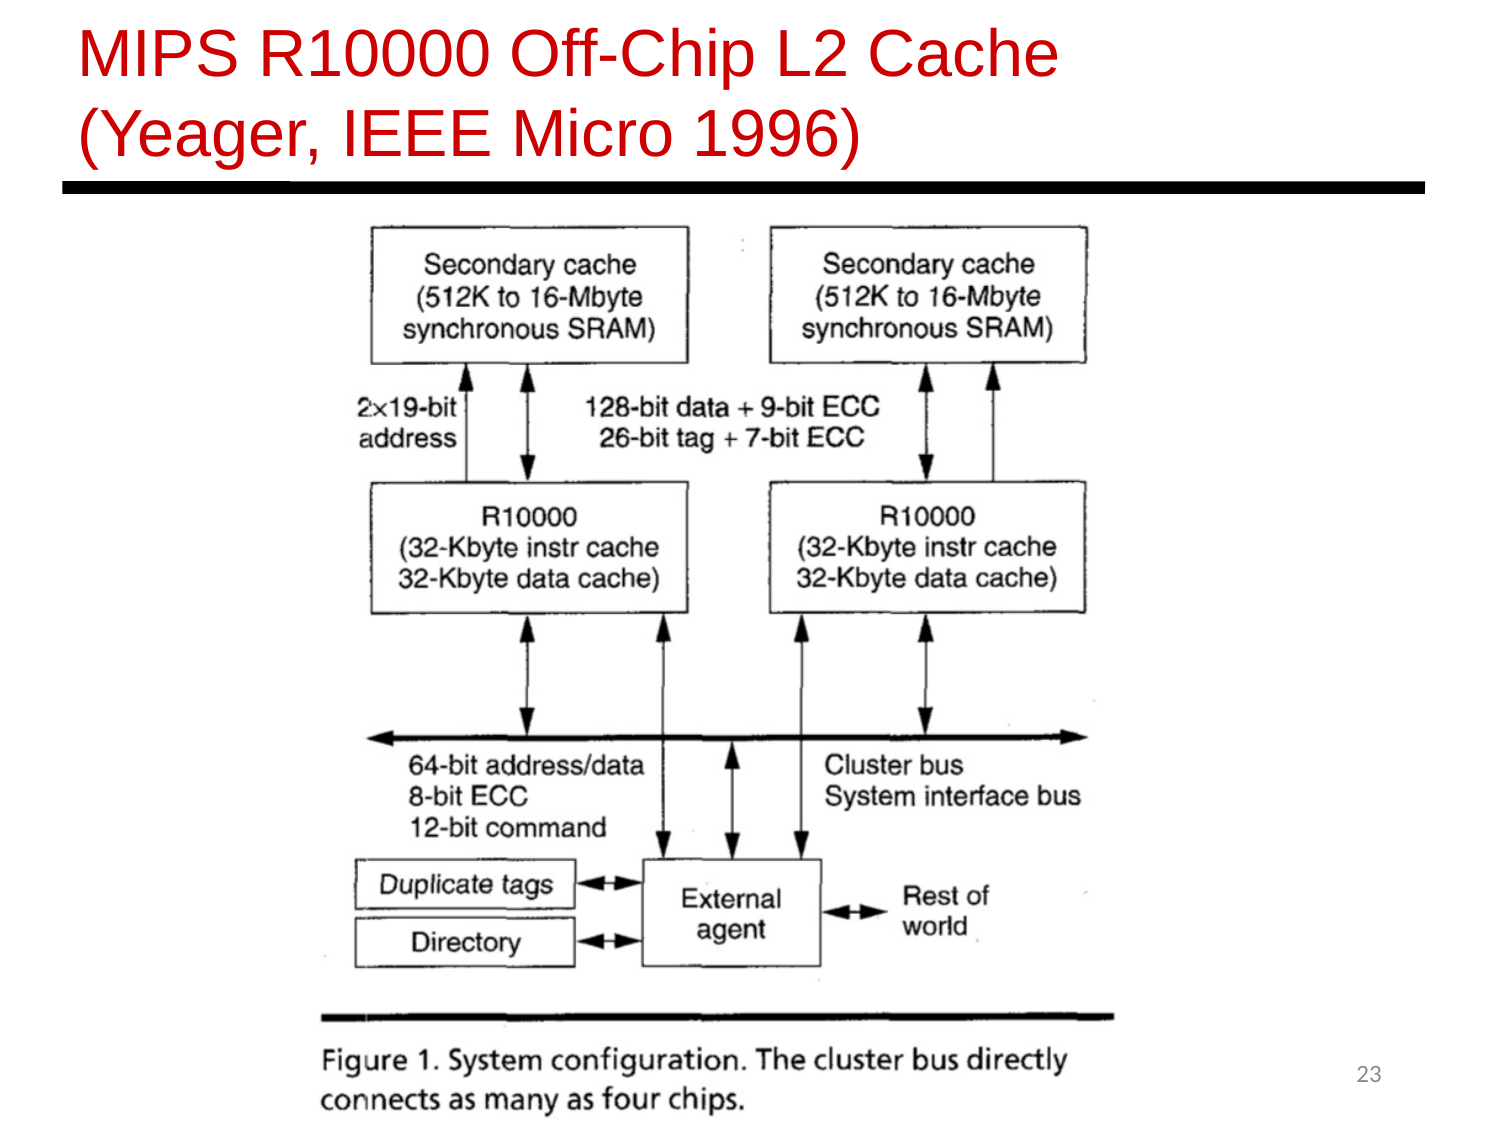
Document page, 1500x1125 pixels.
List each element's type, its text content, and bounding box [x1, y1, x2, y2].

slide_number 23 [1125, 1042, 1397, 1103]
text_box MIPS R10000 Off-Chip L2 Cache (Yeager, IEEE Micro 1996) [62, 2, 1304, 178]
picture [311, 212, 1125, 1120]
